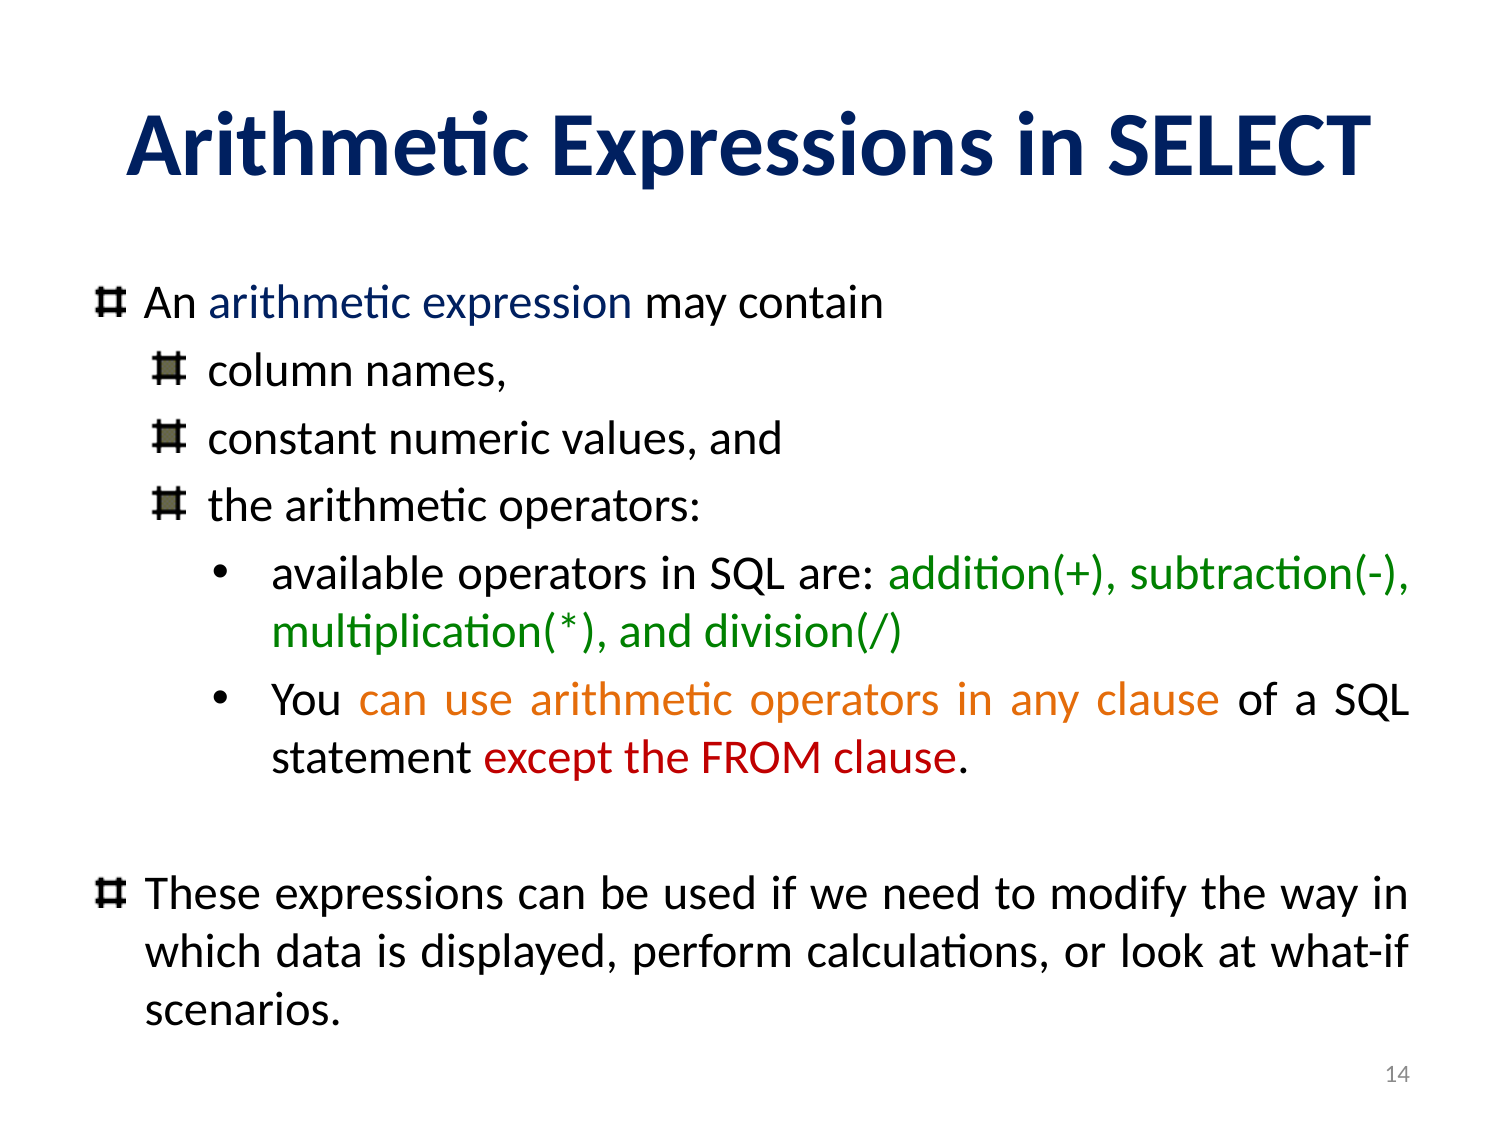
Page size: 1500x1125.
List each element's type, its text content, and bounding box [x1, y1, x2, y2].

picture [90, 872, 126, 908]
picture [90, 281, 126, 317]
picture [150, 484, 186, 520]
picture [150, 349, 186, 385]
title Arithmetic Expressions in SELECT [75, 45, 1425, 233]
slide_number 14 [1074, 1042, 1425, 1103]
picture [150, 417, 186, 453]
list An arithmetic expression may contain column names, constant numeric values, and the arithmetic operators: available operators in SQL are: addition(+), subtraction(-), multiplication(*), and division(/) You can use arithmetic operators in any clause of a SQL statement except the FROM clause. These expressions can be used if we need to modify the way in which data is displayed, perform calculations, or look at what-if scenarios. [75, 262, 1425, 1047]
